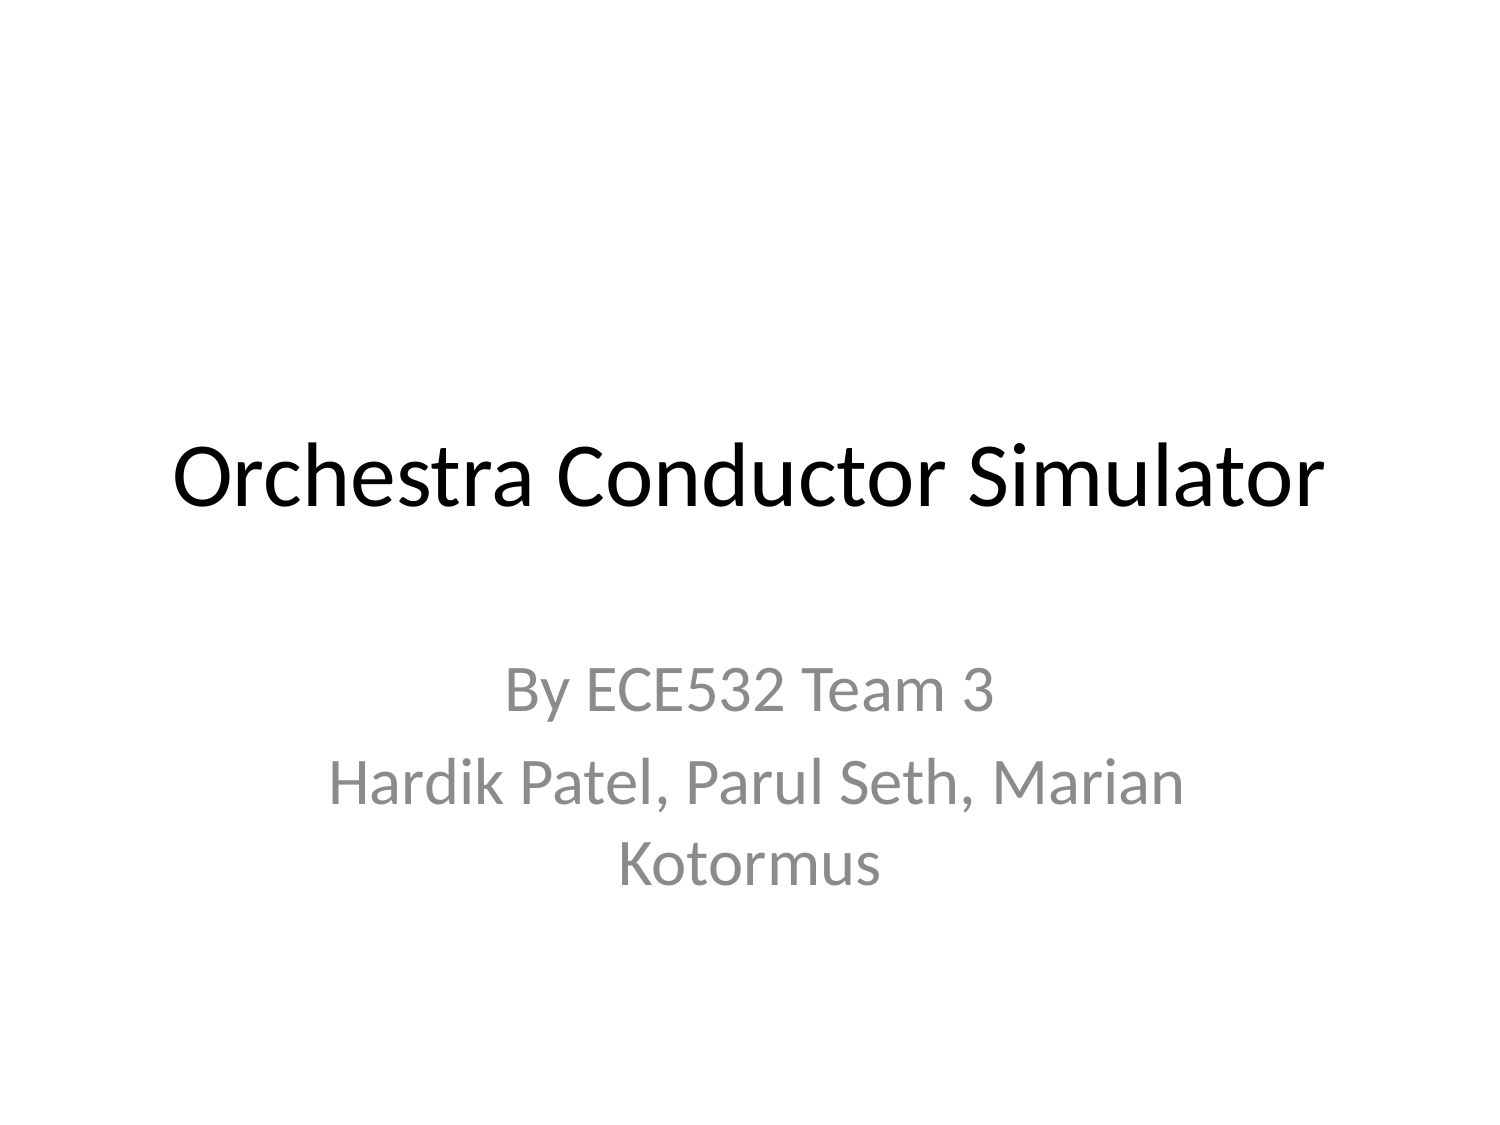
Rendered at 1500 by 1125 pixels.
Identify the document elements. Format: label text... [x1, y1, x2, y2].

title Orchestra Conductor Simulator [112, 349, 1388, 591]
subtitle By ECE532 Team 3 Hardik Patel, Parul Seth, Marian Kotormus [225, 637, 1275, 925]
